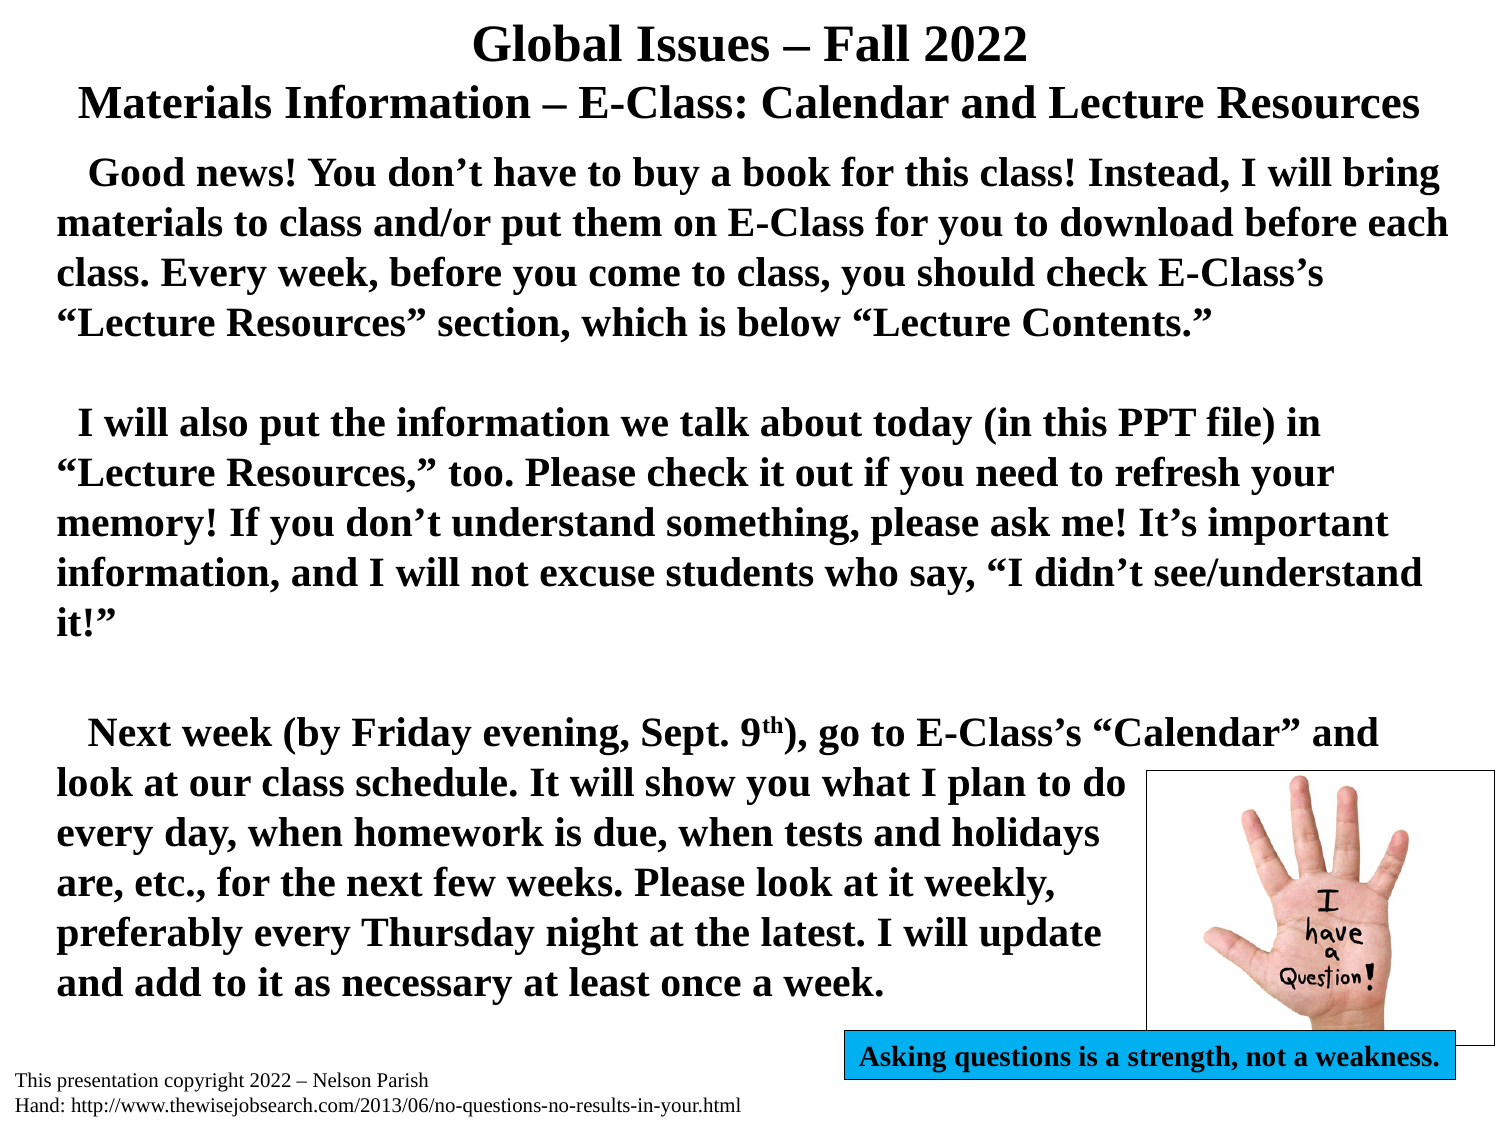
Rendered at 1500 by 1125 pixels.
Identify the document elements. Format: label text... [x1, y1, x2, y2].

title Global Issues – Fall 2022 Materials Information – E-Class: Calendar and Lecture Resources [0, 0, 1500, 138]
picture [1146, 769, 1495, 1047]
text_box This presentation copyright 2022 – Nelson Parish Hand: http://www.thewisejobsearch.com/2013/06/no-questions-no-results-in-your.html [0, 1059, 780, 1124]
text_box Asking questions is a strength, not a weakness. [844, 1030, 1456, 1080]
text_box Good news! You don’t have to buy a book for this class! Instead, I will bring materials to class and/or put them on E-Class for you to download before each class. Every week, before you come to class, you should check E-Class’s “Lecture Resources” section, which is below “Lecture Contents.” I will also put the information we talk about today (in this PPT file) in “Lecture Resources,” too. Please check it out if you need to refresh your memory! If you don’t understand something, please ask me! It’s important information, and I will not excuse students who say, “I didn’t see/understand it!” Next week (by Friday evening, Sept. 9th), go to E-Class’s “Calendar” and look at our class schedule. It will show you what I plan to do every day, when homework is due, when tests and holidays are, etc., for the next few weeks. Please look at it weekly, preferably every Thursday night at the latest. I will update and add to it as necessary at least once a week. [41, 137, 1471, 1078]
